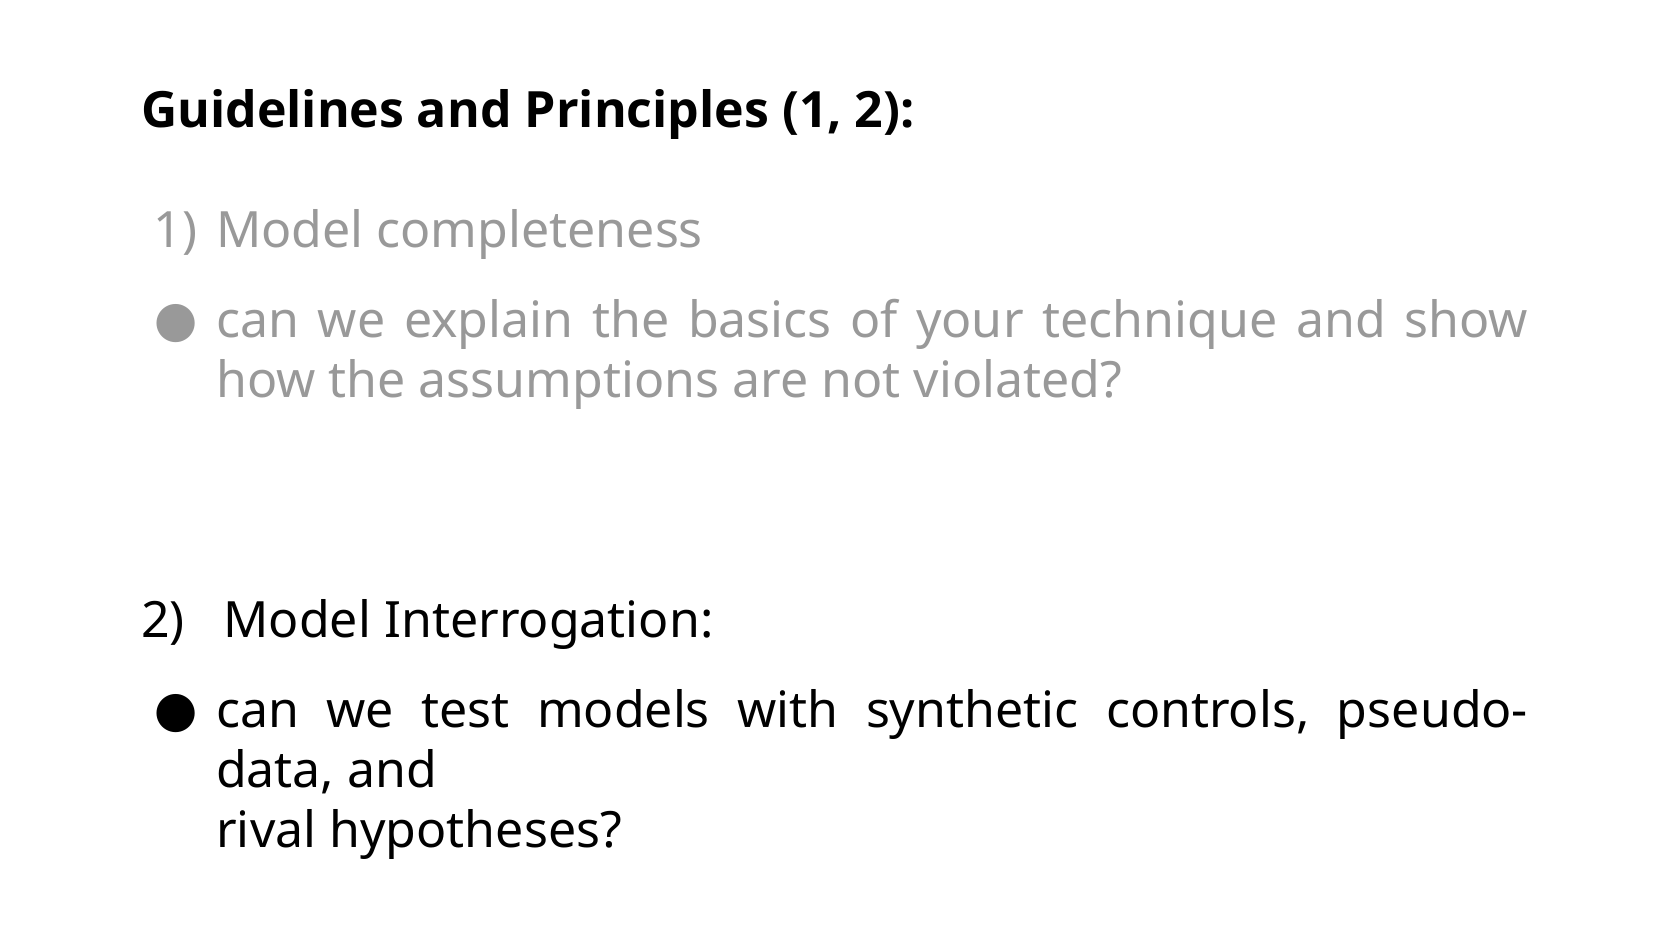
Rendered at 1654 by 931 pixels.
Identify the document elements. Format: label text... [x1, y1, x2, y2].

text_box Guidelines and Principles (1, 2): Model completeness can we explain the basics of your technique and show how the assumptions are not violated? 2) Model Interrogation: can we test models with synthetic controls, pseudo-data, and rival hypotheses? [126, 70, 1544, 877]
